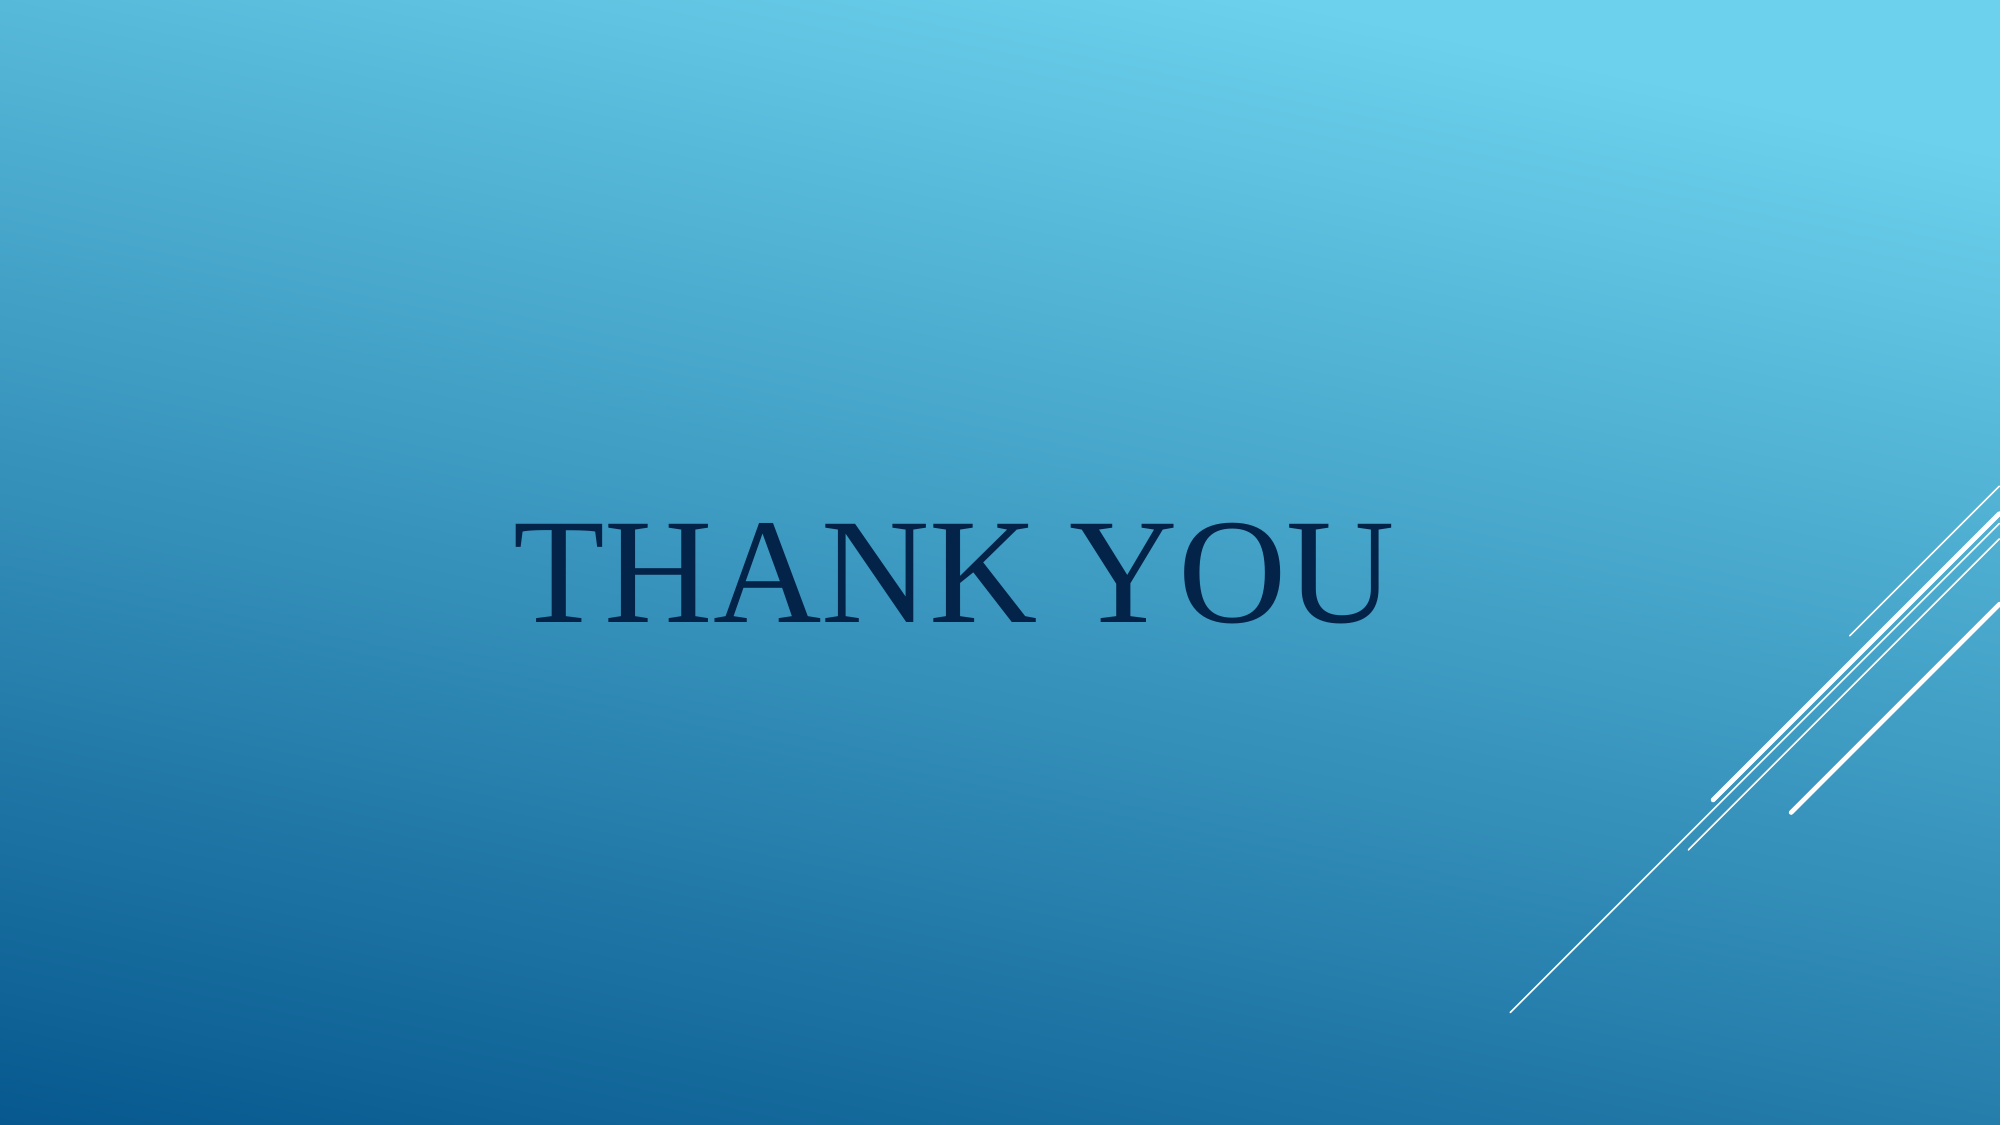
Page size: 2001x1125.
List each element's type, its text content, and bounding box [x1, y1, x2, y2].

list THANK YOU [498, 351, 1725, 774]
